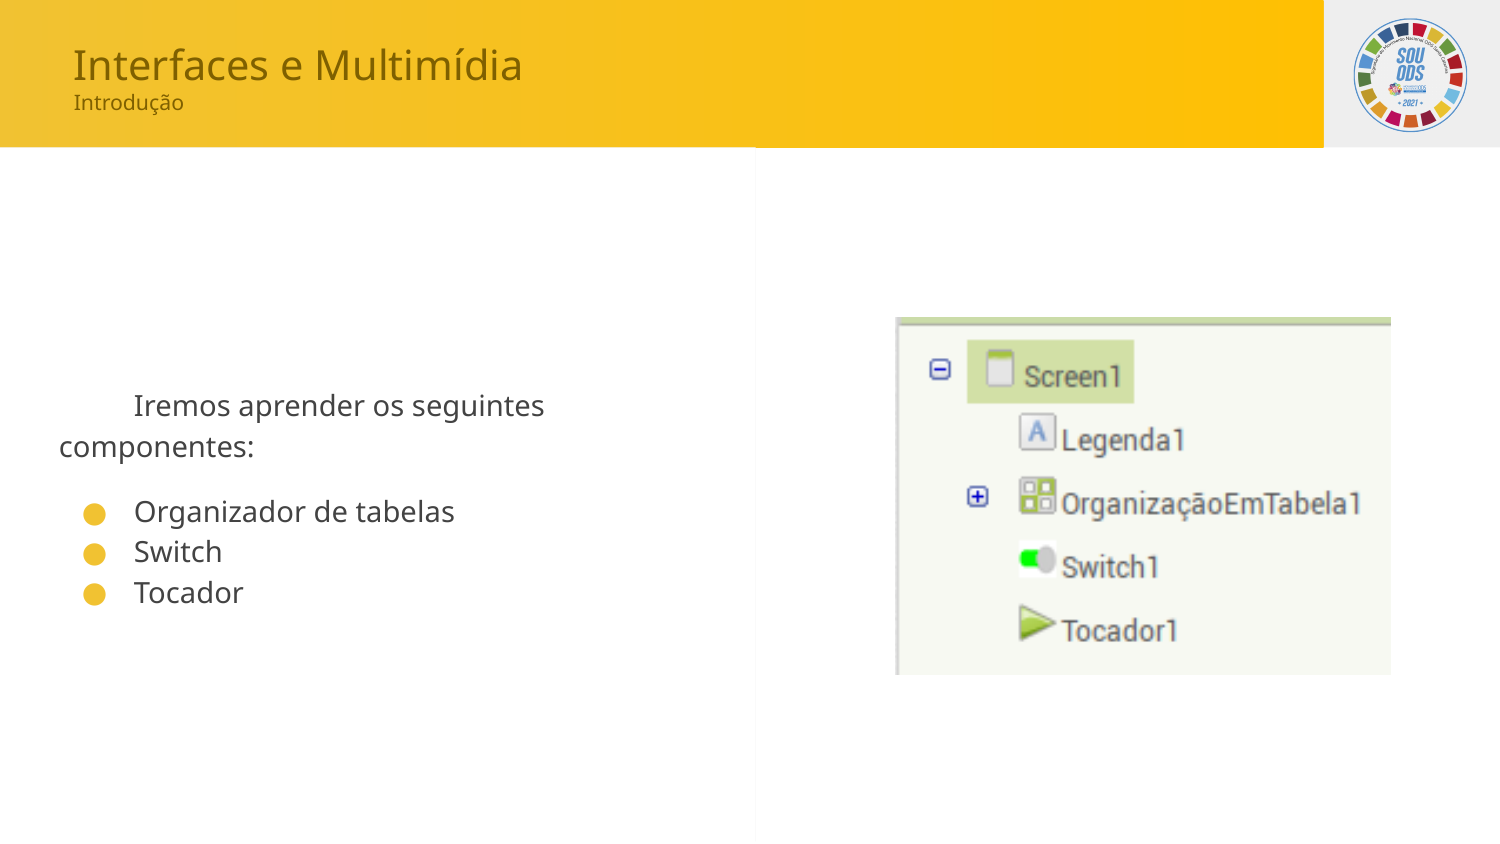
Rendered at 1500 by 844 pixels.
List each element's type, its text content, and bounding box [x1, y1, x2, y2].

subtitle Introdução [59, 104, 1324, 131]
title Interfaces e Multimídia [59, 23, 1324, 104]
picture [1350, 12, 1474, 136]
list Iremos aprender os seguintes componentes: Organizador de tabelas Switch Tocador [0, 147, 756, 844]
picture [894, 317, 1391, 675]
